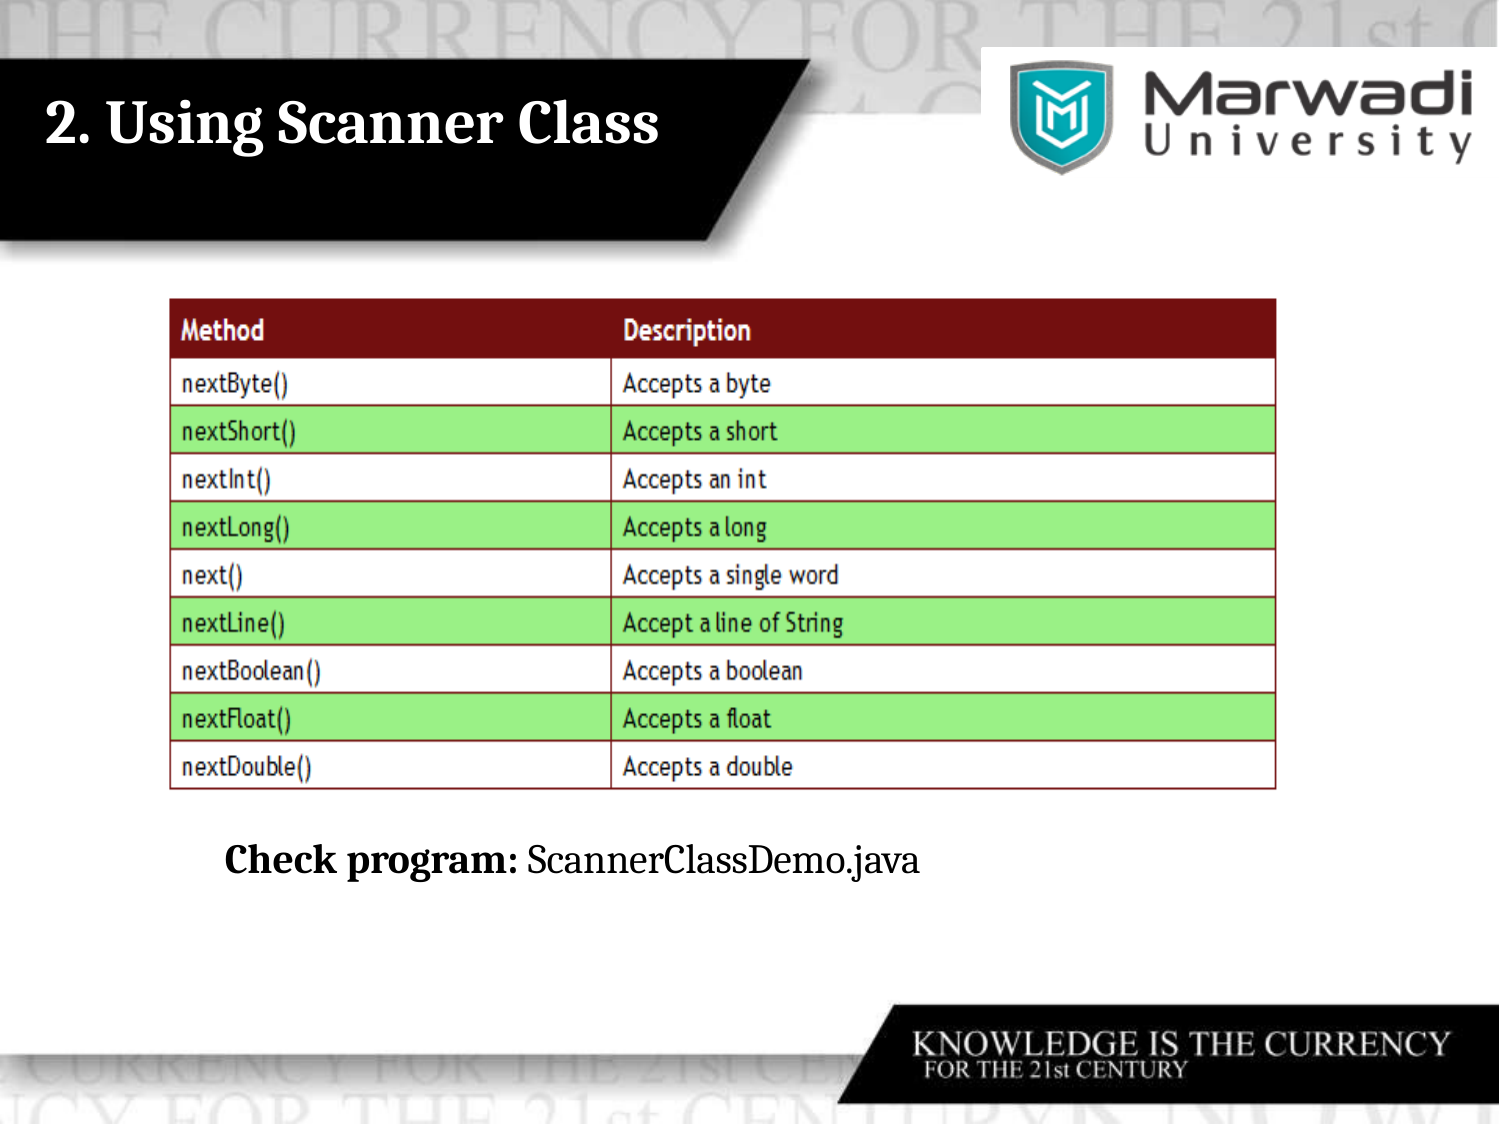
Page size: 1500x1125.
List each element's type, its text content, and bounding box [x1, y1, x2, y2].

picture [0, 0, 1500, 1124]
text_box Check program: ScannerClassDemo.java [222, 839, 956, 882]
title 2. Using Scanner Class [43, 78, 680, 269]
